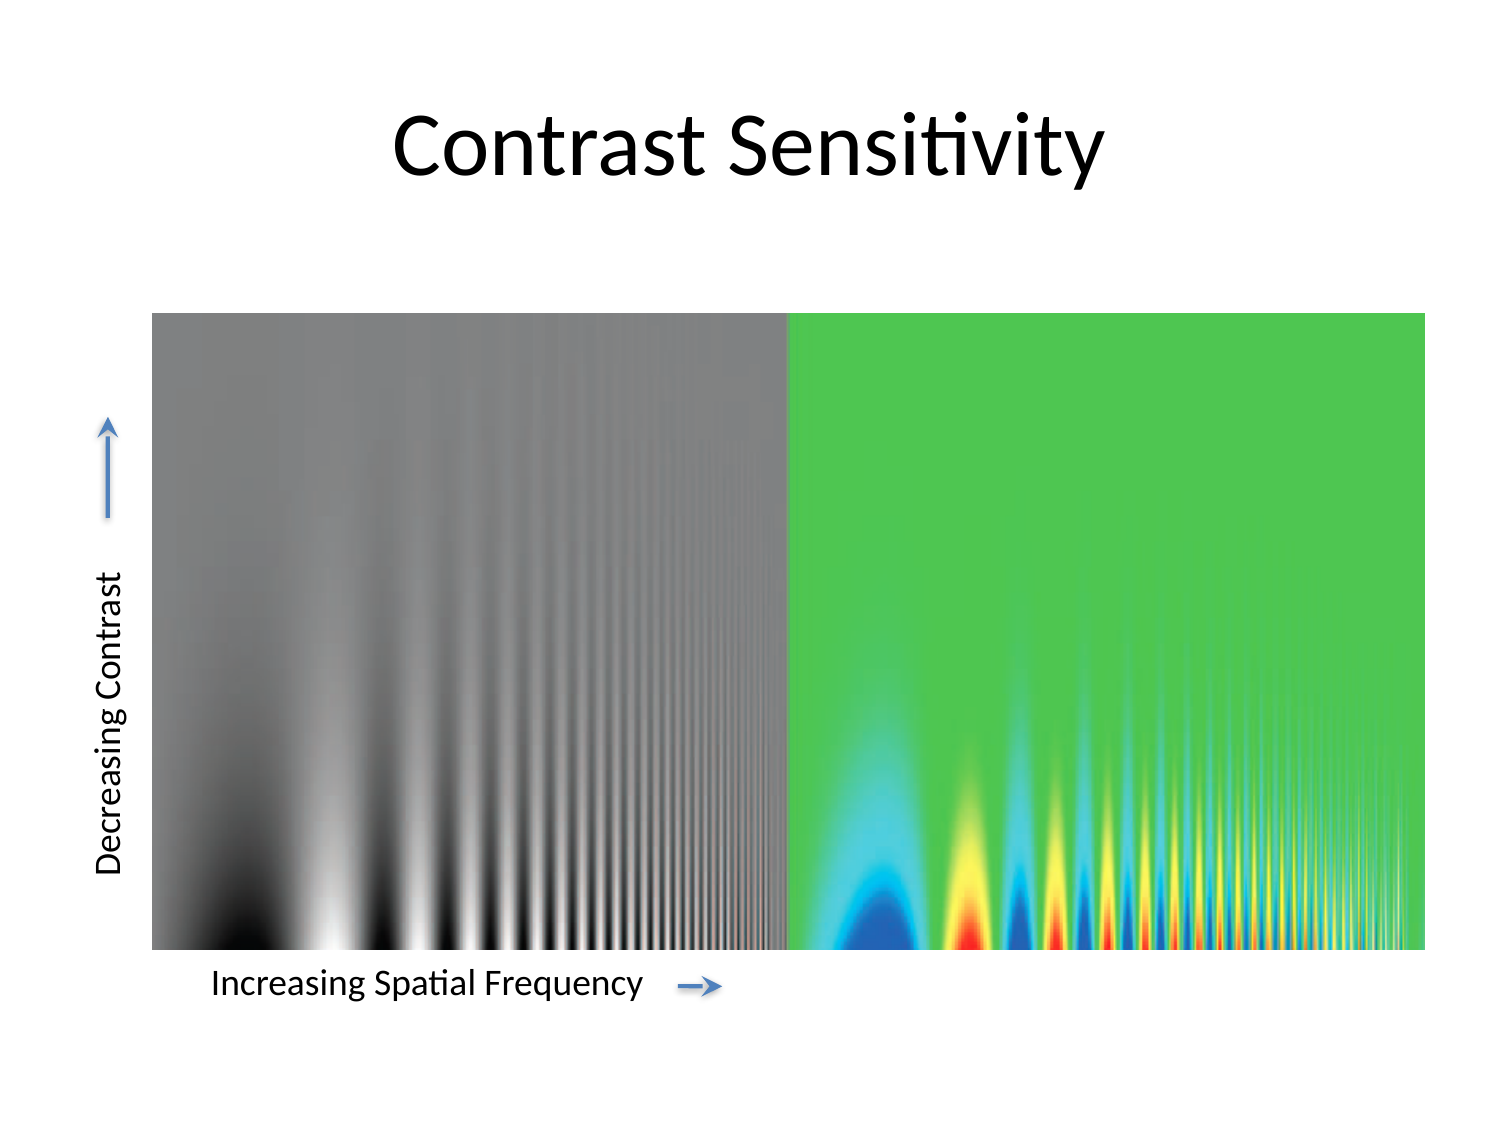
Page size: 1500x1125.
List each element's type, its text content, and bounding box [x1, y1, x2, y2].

title Contrast Sensitivity [75, 45, 1425, 233]
text_box Increasing Spatial Frequency [195, 959, 723, 1011]
text_box Decreasing Contrast [74, 517, 136, 892]
picture [845, 896, 913, 951]
picture [151, 313, 1426, 951]
